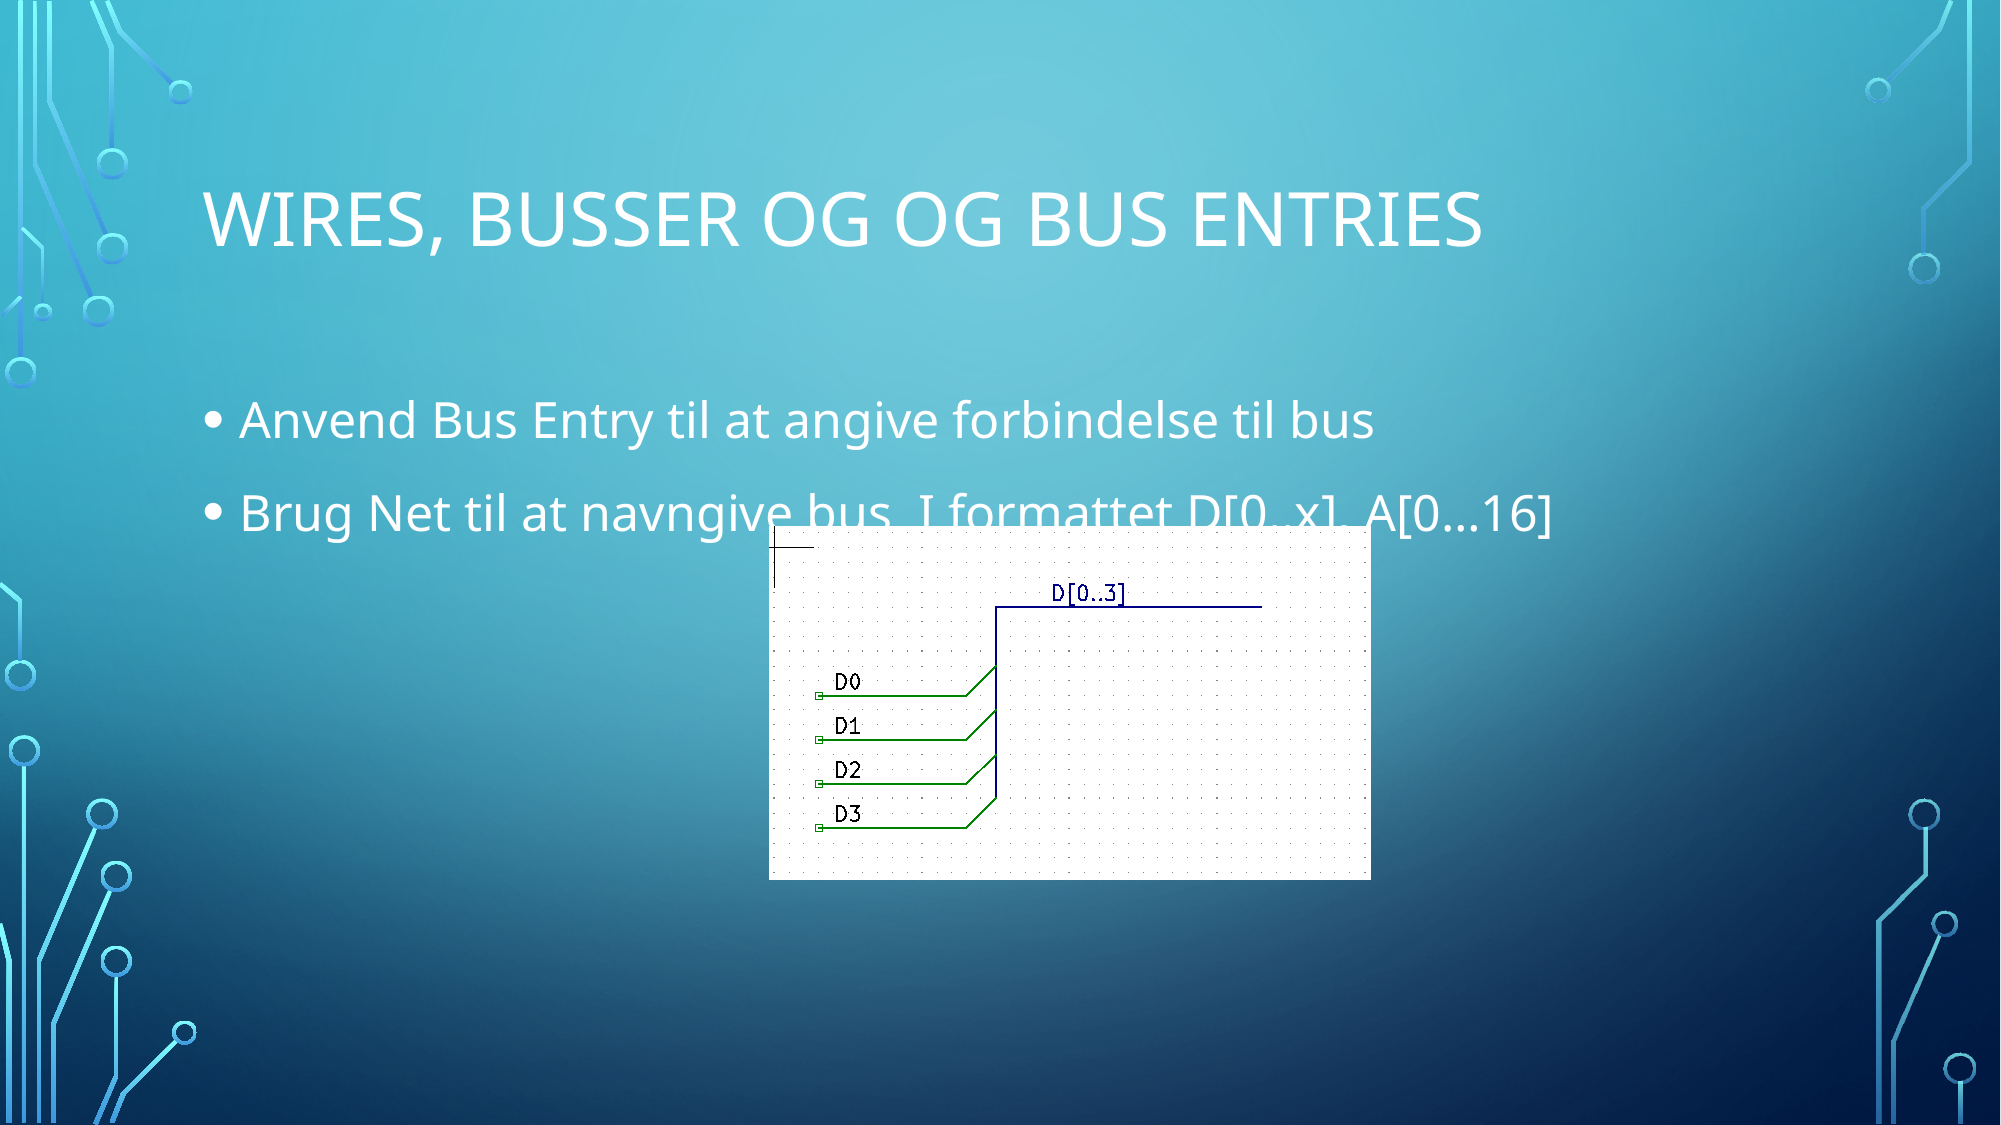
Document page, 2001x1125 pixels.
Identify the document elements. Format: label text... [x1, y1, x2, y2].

list Anvend Bus Entry til at angive forbindelse til bus Brug Net til at navngive bus I formattet D[0..x], A[0…16] [187, 369, 1813, 950]
title Wires, Busser og og Bus Entries [187, 101, 1813, 344]
picture [769, 525, 1372, 880]
